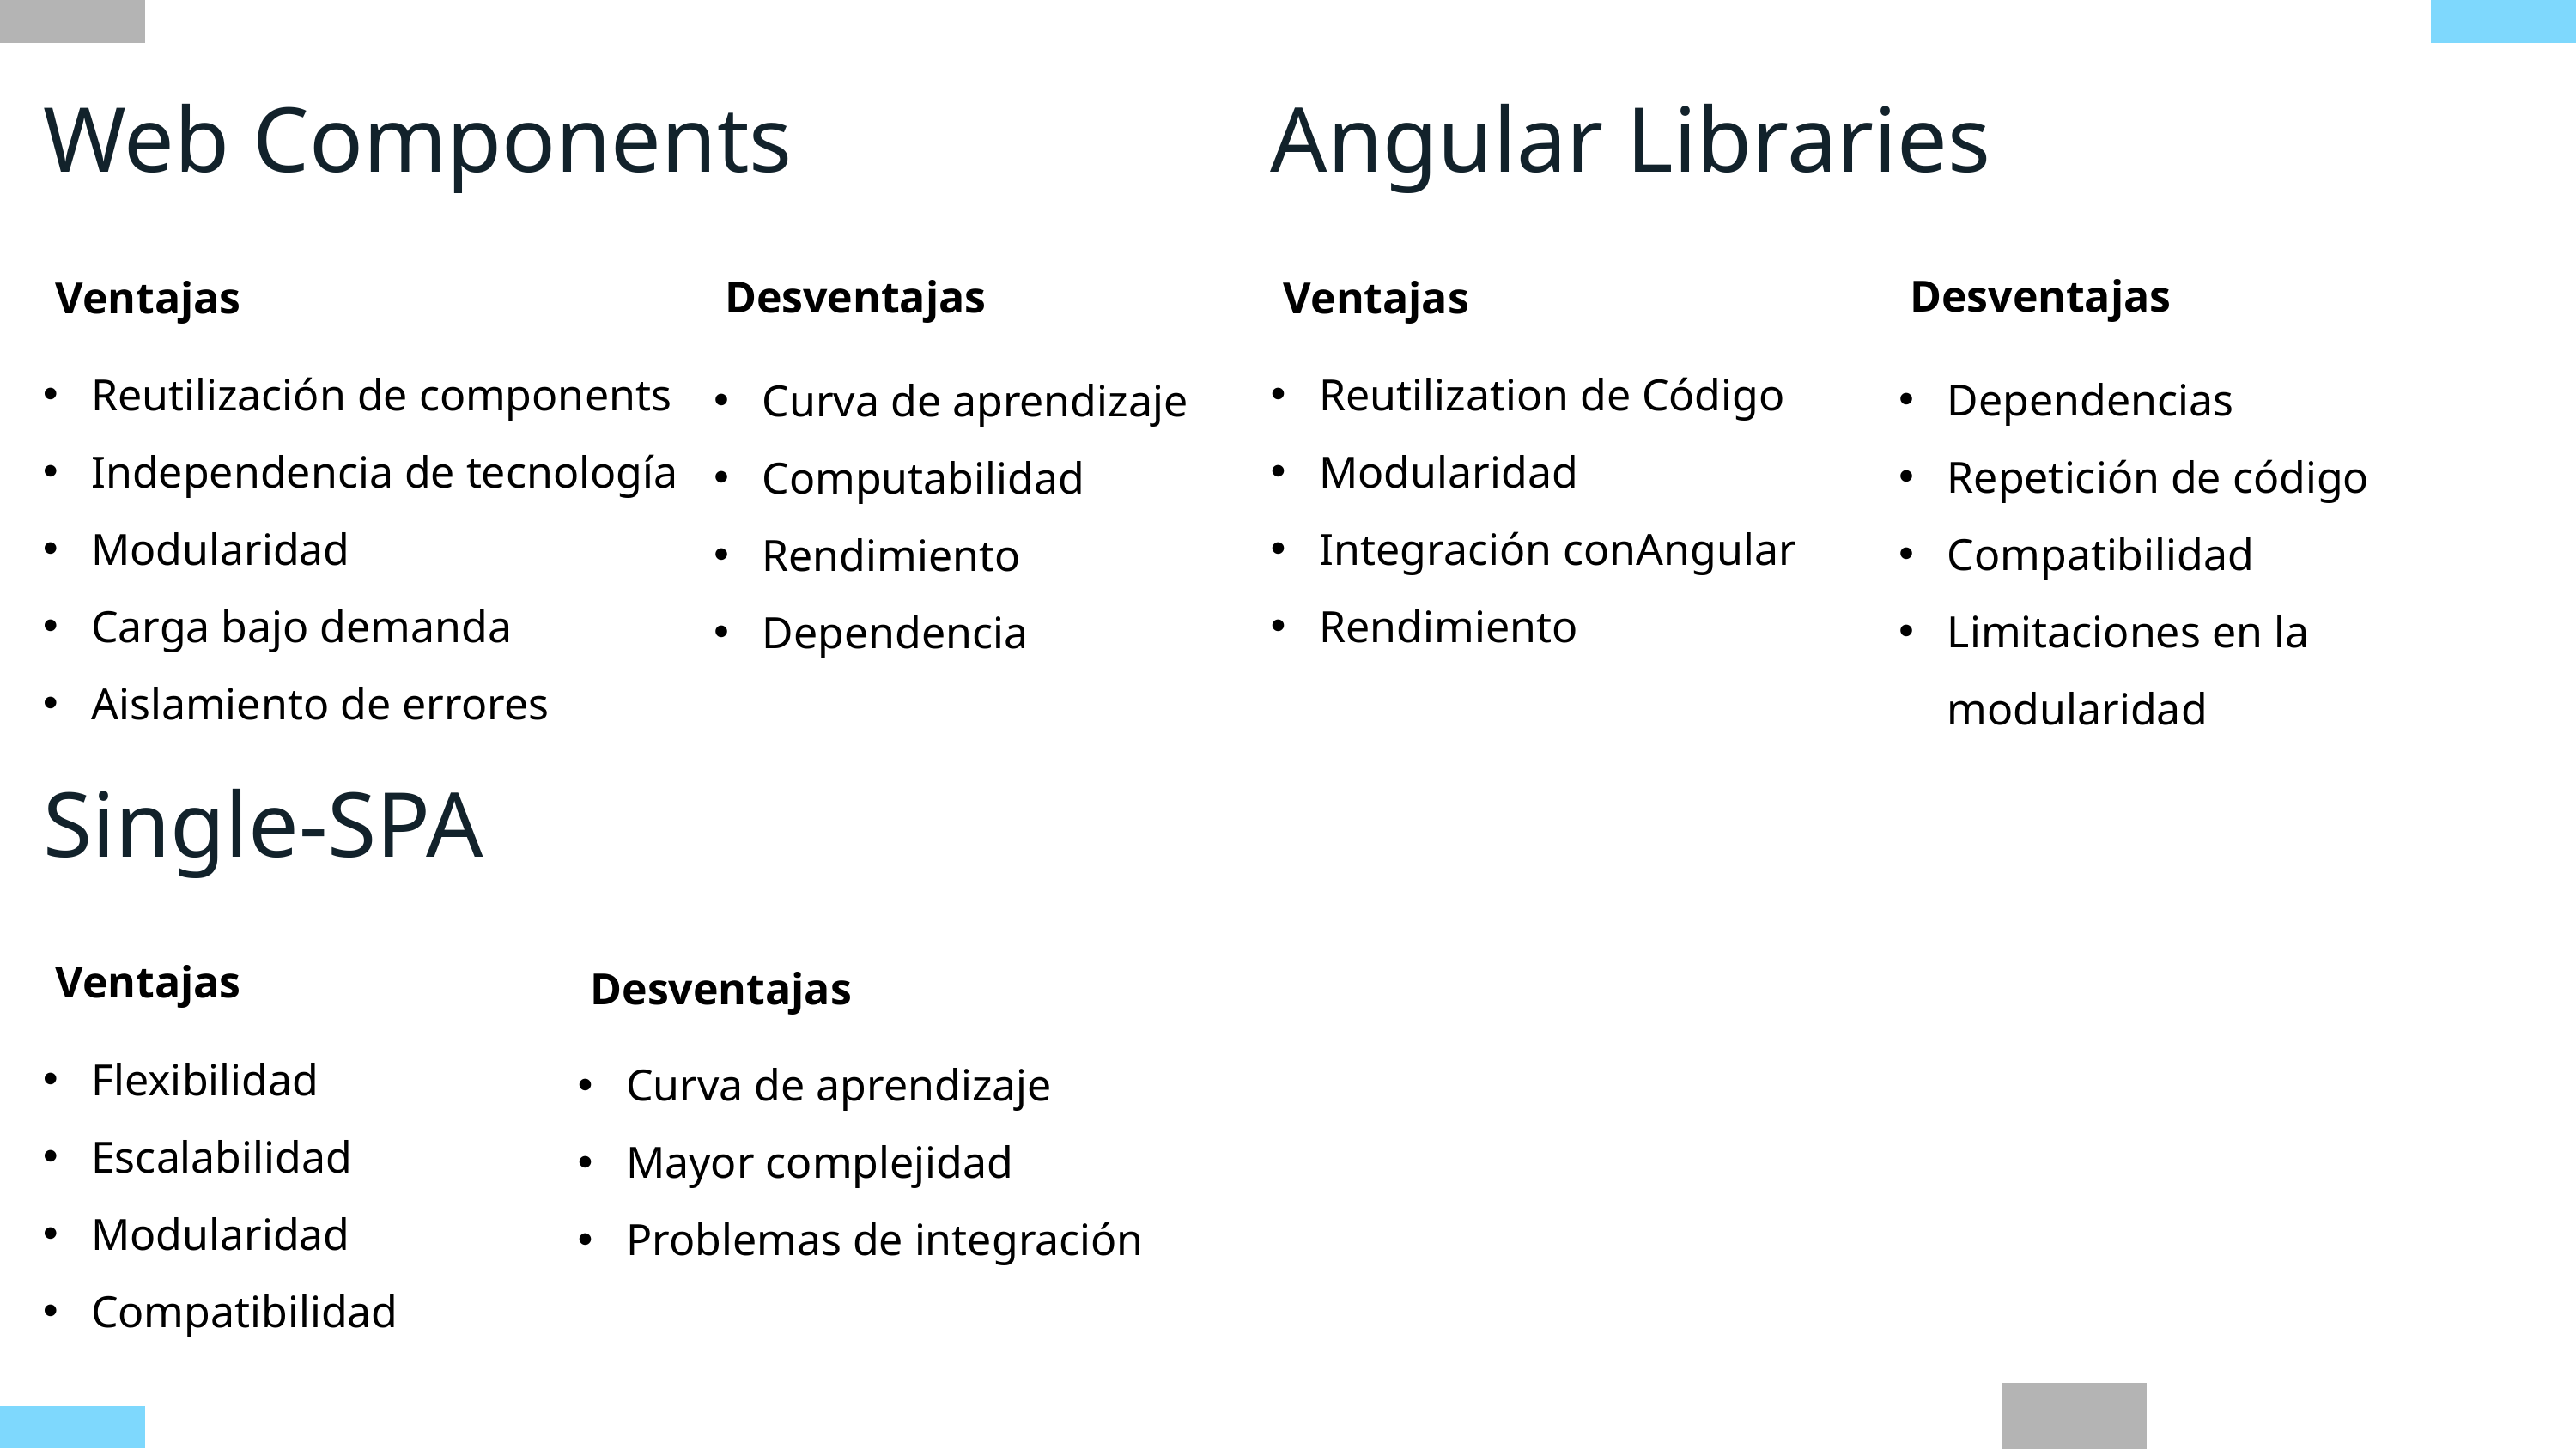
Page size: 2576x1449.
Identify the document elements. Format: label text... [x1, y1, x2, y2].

text_box Angular Libraries [1271, 86, 2576, 191]
text_box Desventajas [712, 263, 1408, 328]
text_box Curva de aprendizaje Computabilidad Rendimiento Dependencia [714, 348, 1502, 658]
text_box Curva de aprendizaje Mayor complejidad Problemas de integración [577, 1032, 1174, 1264]
text_box Reutilización de components Independencia de tecnología Modularidad Carga bajo demanda Aislamiento de errores [43, 342, 708, 729]
text_box Ventajas [43, 949, 739, 1014]
text_box Desventajas [1897, 262, 2576, 327]
text_box Ventajas [43, 264, 739, 329]
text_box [0, 0, 145, 43]
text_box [2430, 0, 2576, 43]
text_box Flexibilidad Escalabilidad Modularidad Compatibilidad [43, 1026, 902, 1336]
text_box Single-SPA [42, 771, 1514, 876]
text_box Reutilization de Código Modularidad Integración conAngular Rendimiento [1271, 342, 2099, 652]
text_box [2001, 1383, 2148, 1449]
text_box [0, 1405, 145, 1449]
text_box Dependencias Repetición de código Compatibilidad Limitaciones en la modularidad [1899, 347, 2495, 734]
text_box Ventajas [1271, 264, 1967, 329]
text_box Desventajas [577, 955, 1274, 1021]
text_box Web Components [42, 86, 1271, 191]
